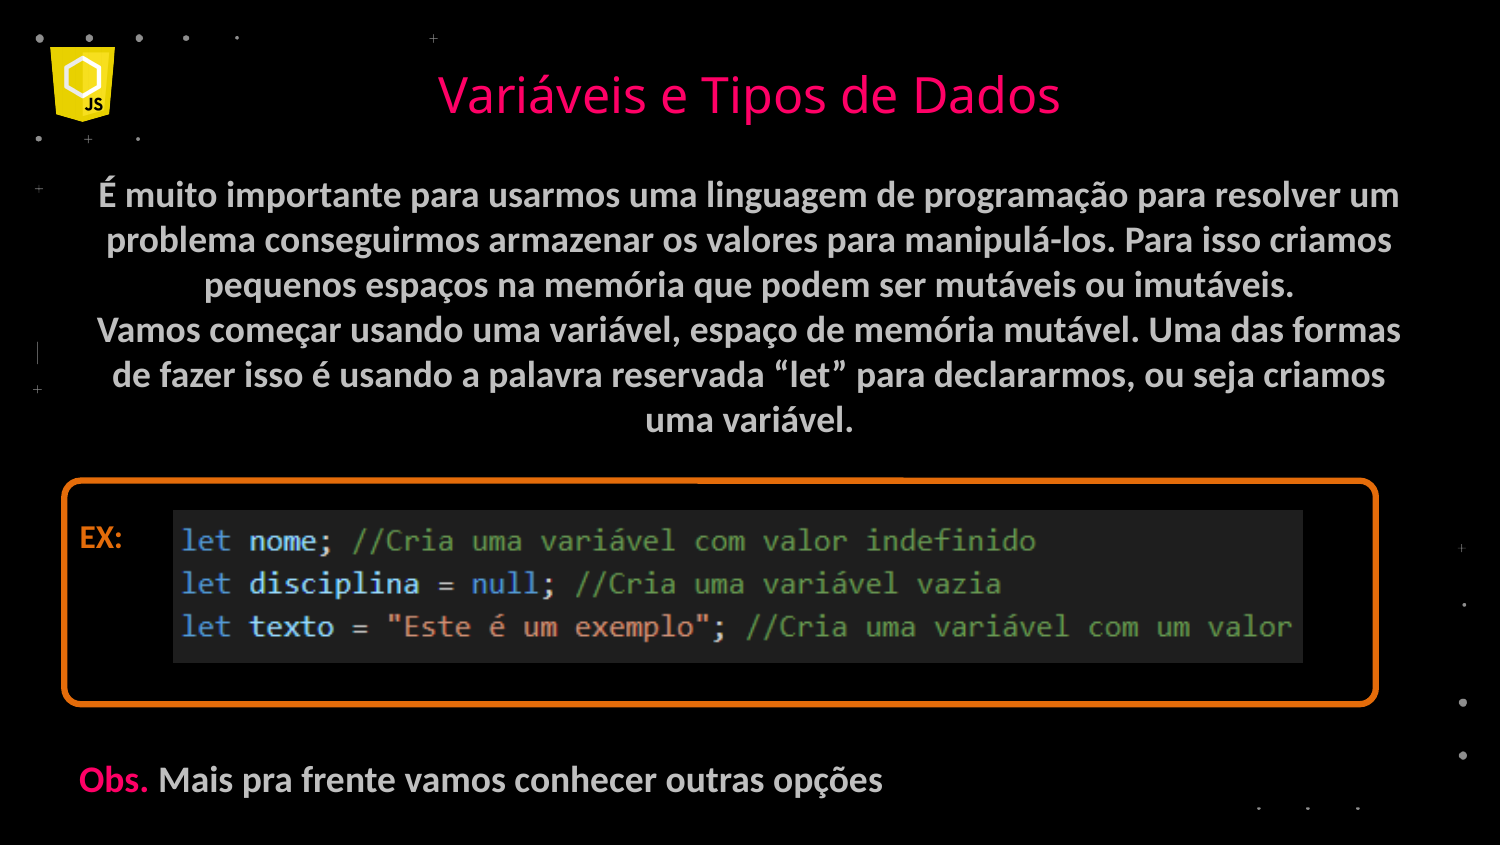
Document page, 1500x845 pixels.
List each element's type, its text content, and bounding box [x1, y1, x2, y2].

text_box EX: [64, 507, 139, 563]
picture [33, 132, 1467, 810]
text_box É muito importante para usarmos uma linguagem de programação para resolver um problema conseguirmos armazenar os valores para manipulá-los. Para isso criamos pequenos espaços na memória que podem ser mutáveis ou imutáveis. Vamos começar usando uma variável, espaço de memória mutável. Uma das formas de fazer isso é usando a palavra reservada “let” para declararmos, ou seja criamos uma variável. Obs. Mais pra frente vamos conhecer outras opções [64, 162, 1436, 808]
picture [33, 34, 1467, 122]
text_box Variáveis e Tipos de Dados [26, 54, 1474, 132]
text_box [63, 479, 1377, 706]
